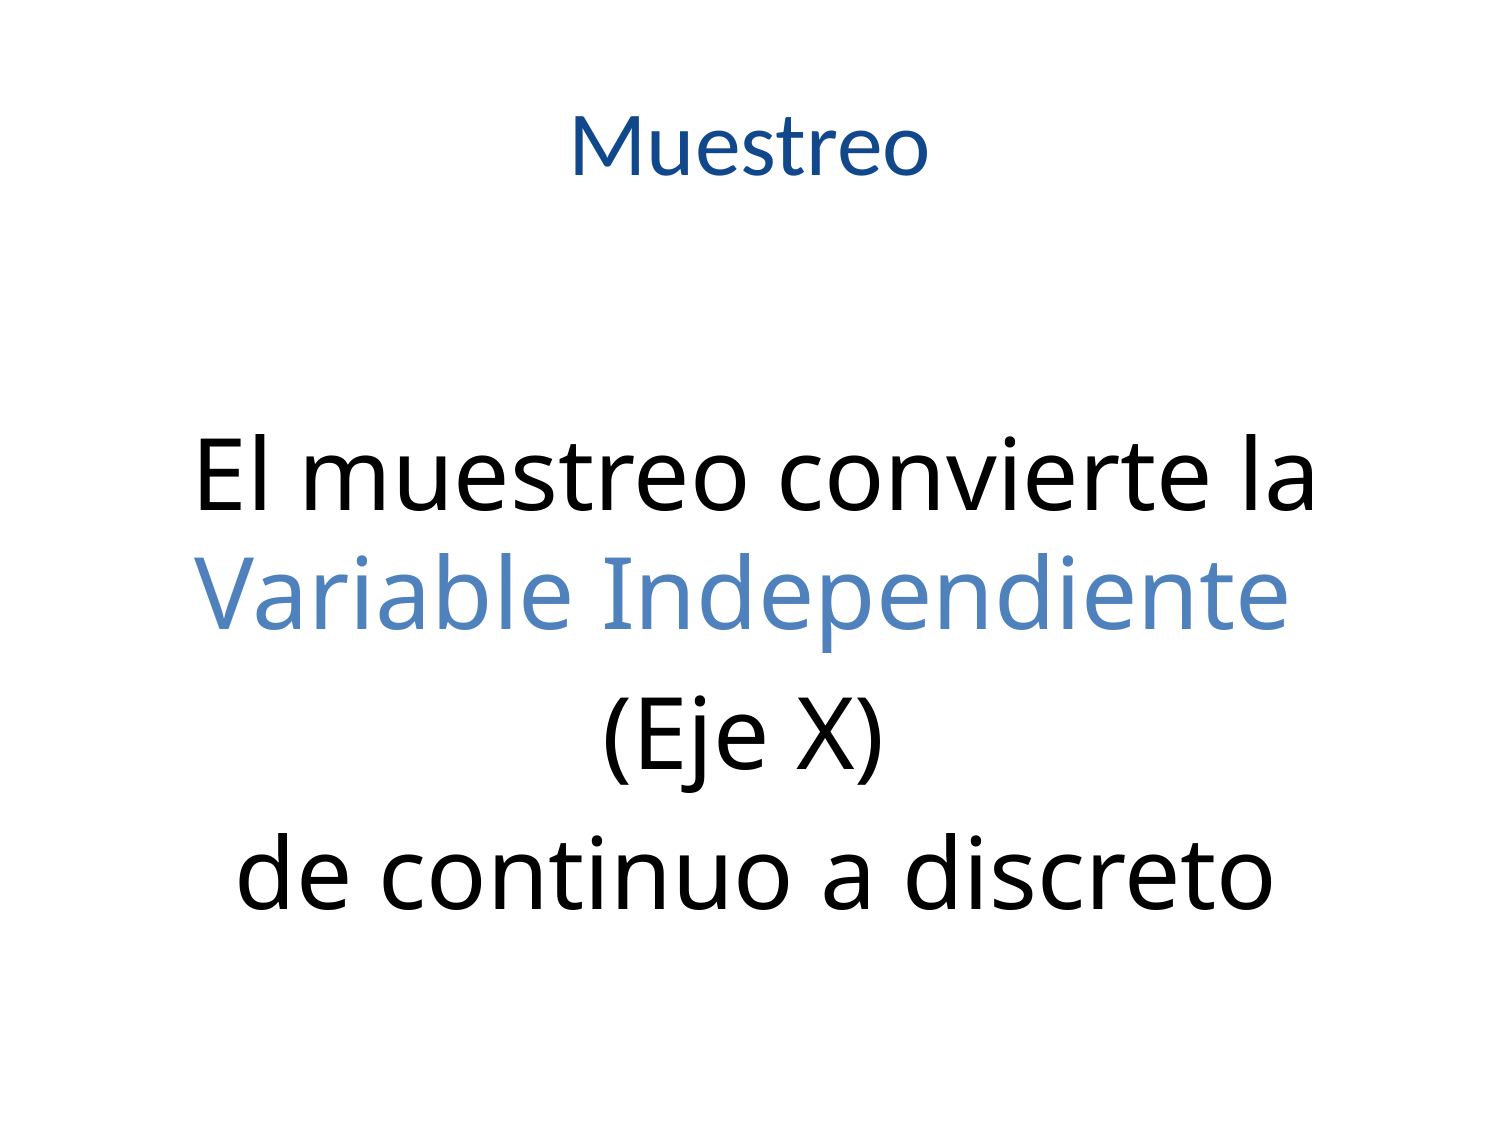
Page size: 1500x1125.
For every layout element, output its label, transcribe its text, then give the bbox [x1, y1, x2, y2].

title Muestreo [75, 45, 1425, 233]
list El muestreo convierte la Variable Independiente (Eje X) de continuo a discreto [75, 262, 1425, 1005]
